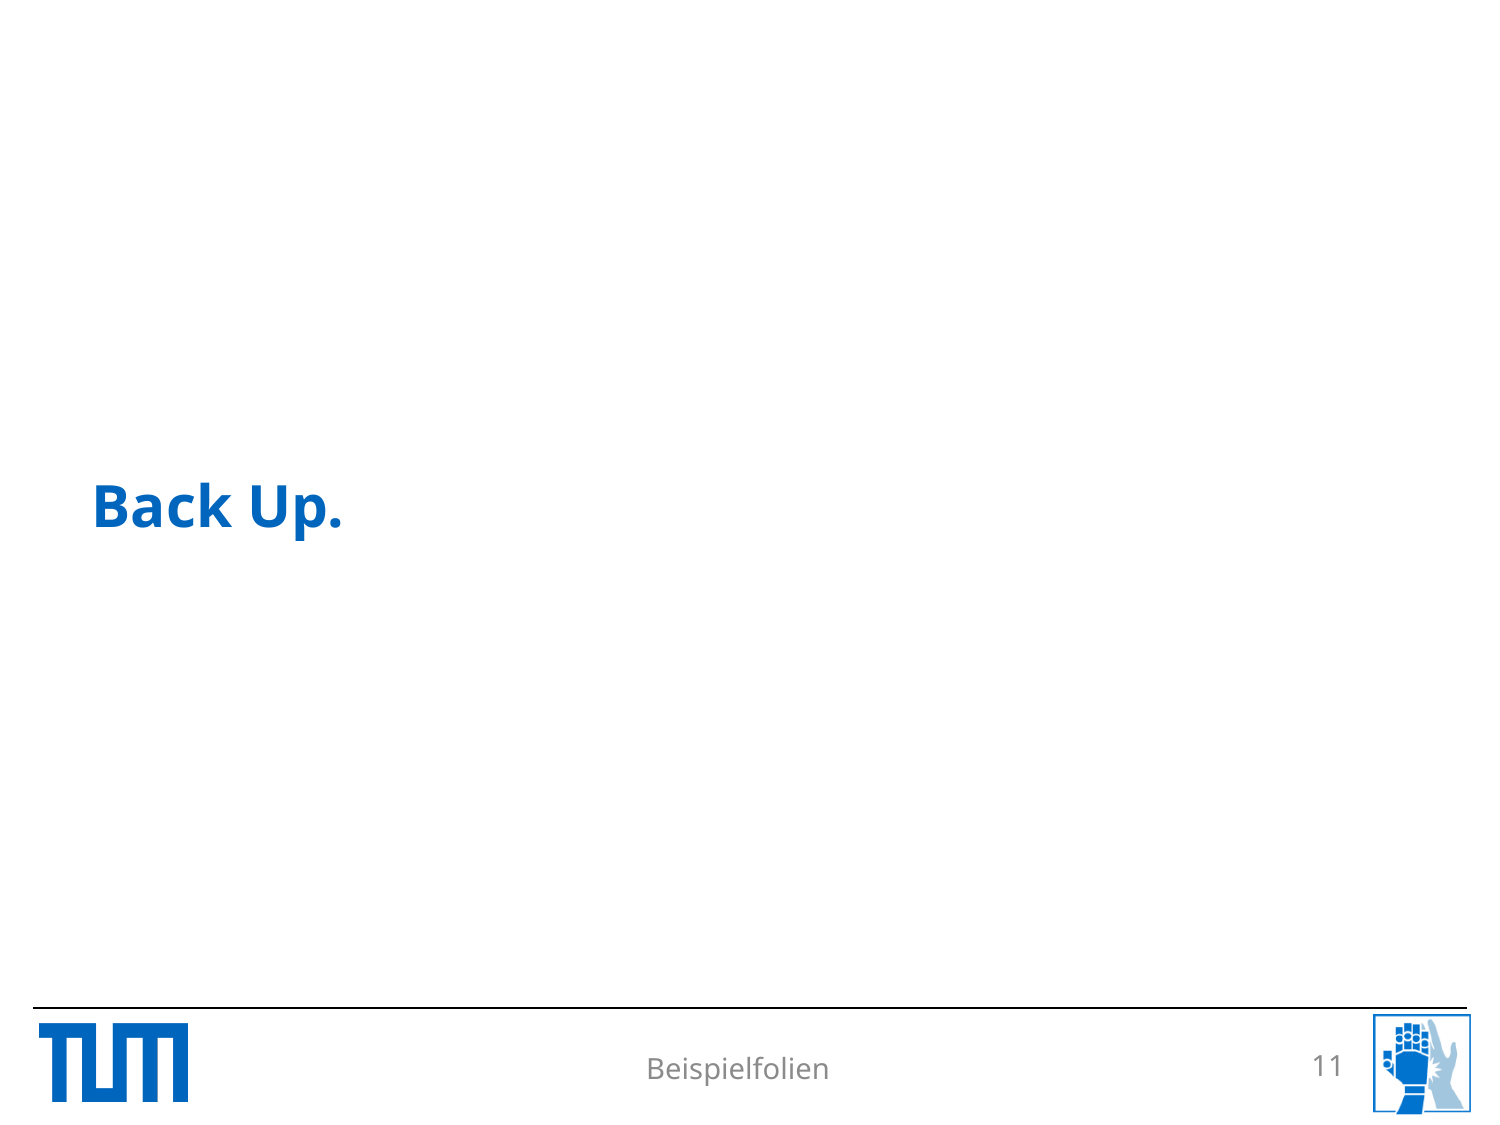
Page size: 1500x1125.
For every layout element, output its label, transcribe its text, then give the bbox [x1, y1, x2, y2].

slide_number 11 [1222, 1036, 1360, 1097]
picture [1373, 1014, 1471, 1122]
footer Beispielfolien [253, 1037, 1223, 1099]
title Back Up. [76, 444, 1151, 564]
picture [39, 1023, 188, 1102]
